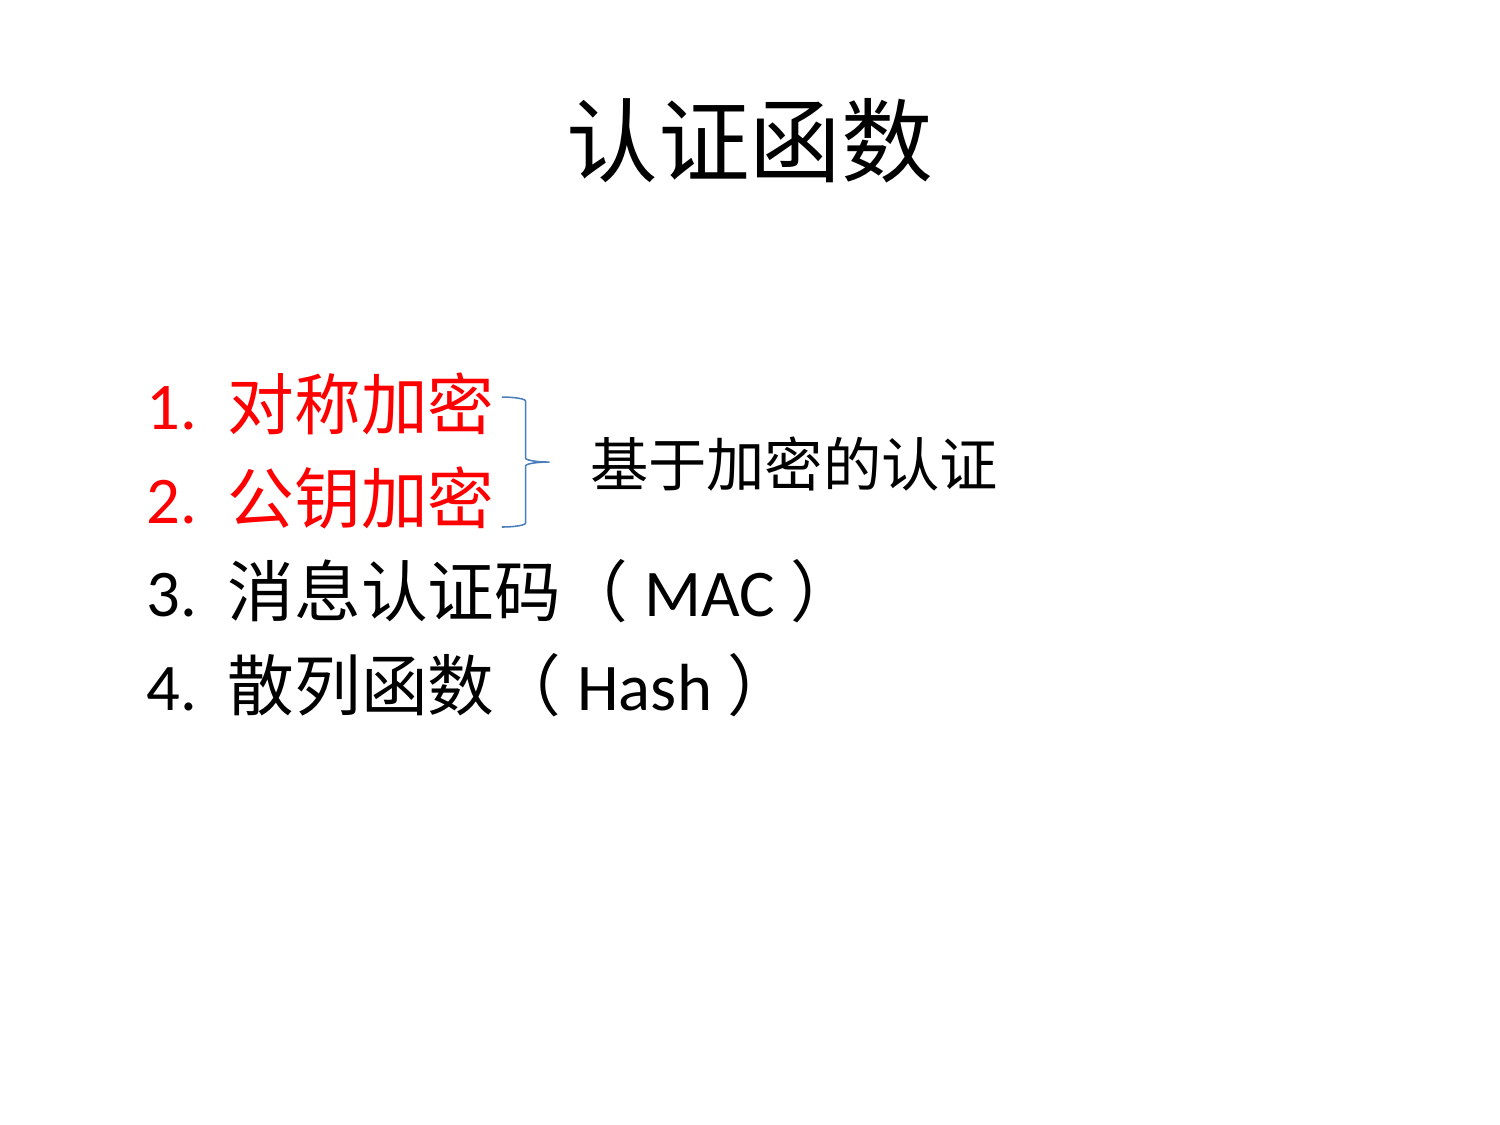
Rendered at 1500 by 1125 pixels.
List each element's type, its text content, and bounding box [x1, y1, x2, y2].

list 1. 对称加密 2. 公钥加密 3. 消息认证码（MAC） 4. 散列函数（Hash） [75, 262, 1425, 1005]
text_box [501, 396, 550, 528]
text_box 基于加密的认证 [575, 420, 1013, 506]
title 认证函数 [75, 45, 1425, 233]
